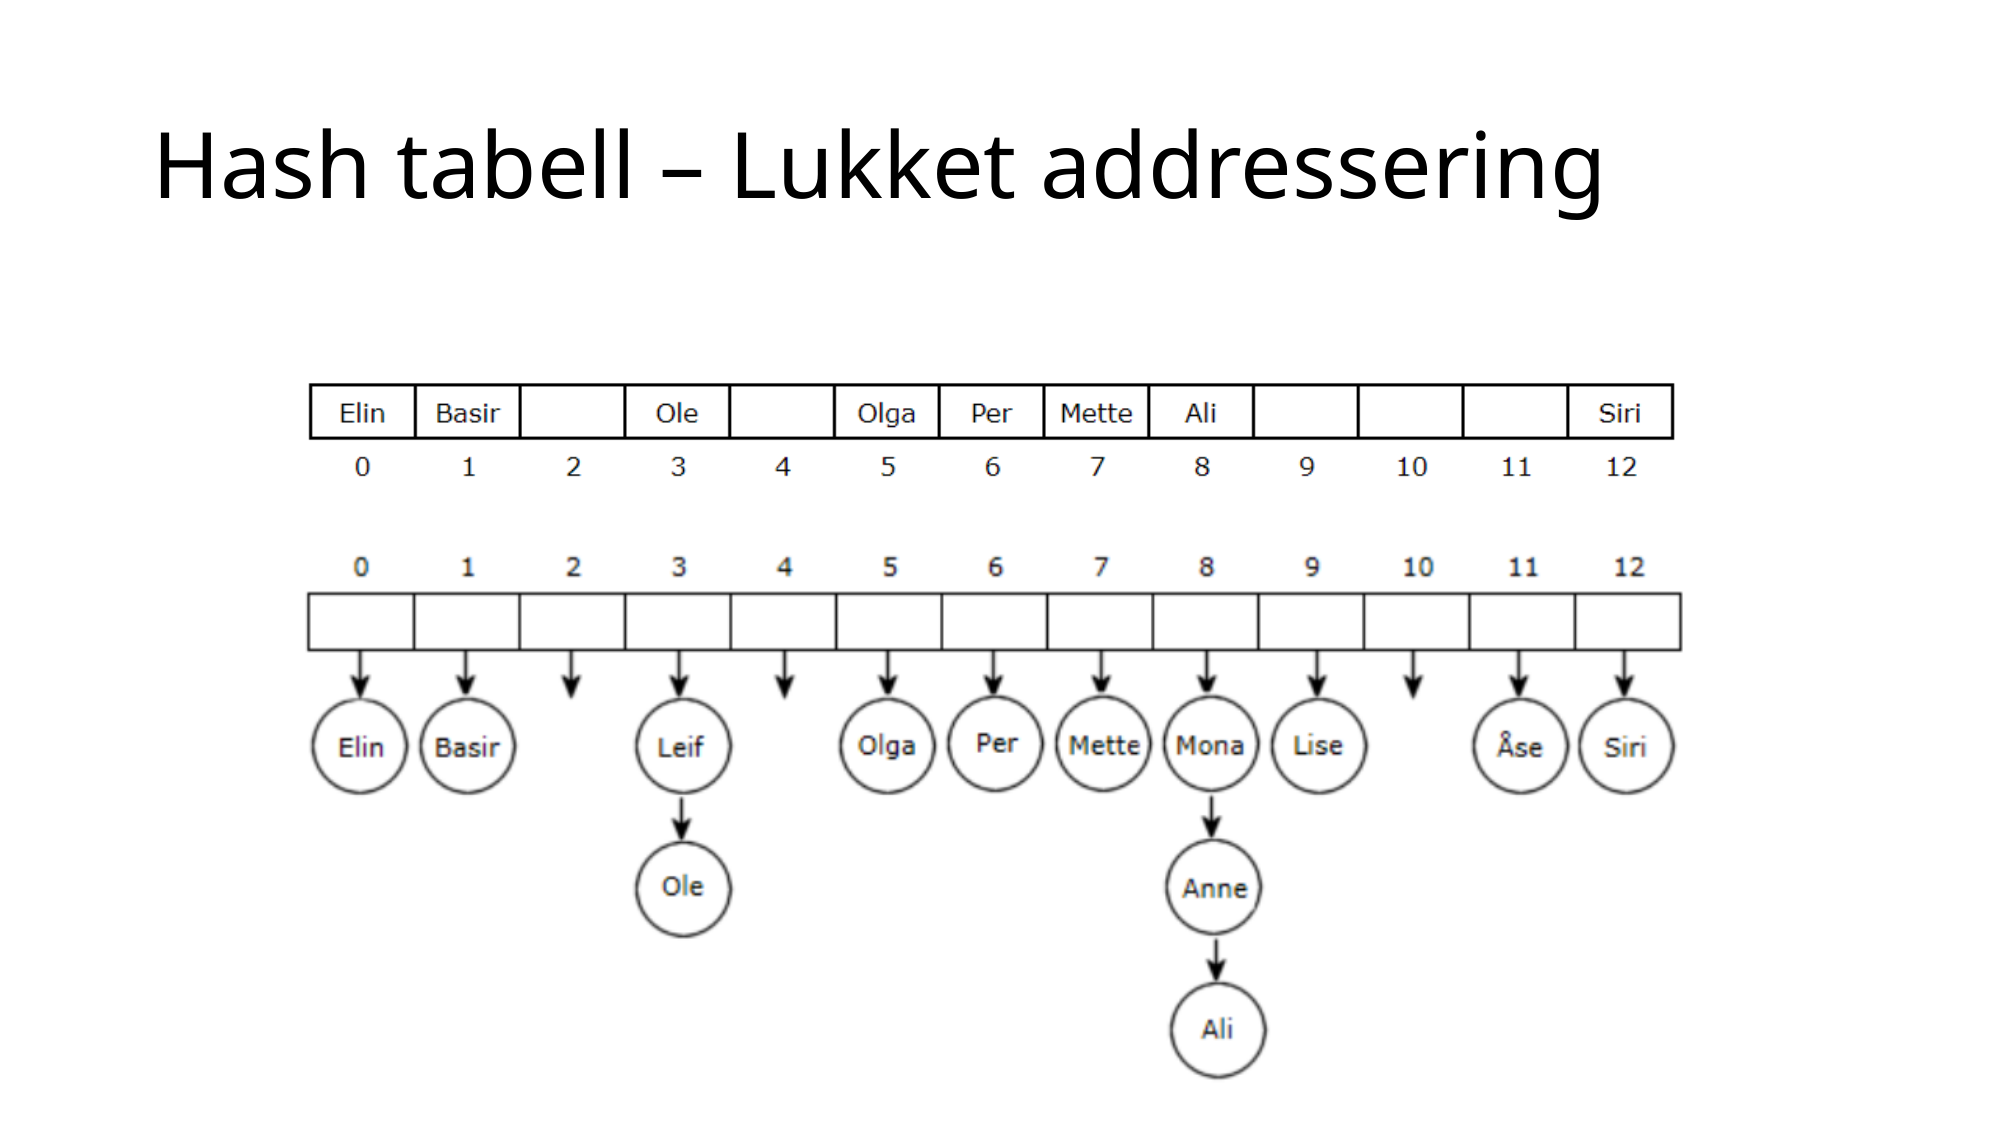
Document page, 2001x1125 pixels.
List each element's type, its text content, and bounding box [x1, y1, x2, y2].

picture [267, 520, 1750, 1100]
picture [289, 371, 1701, 495]
title Hash tabell – Lukket addressering [137, 59, 1863, 278]
